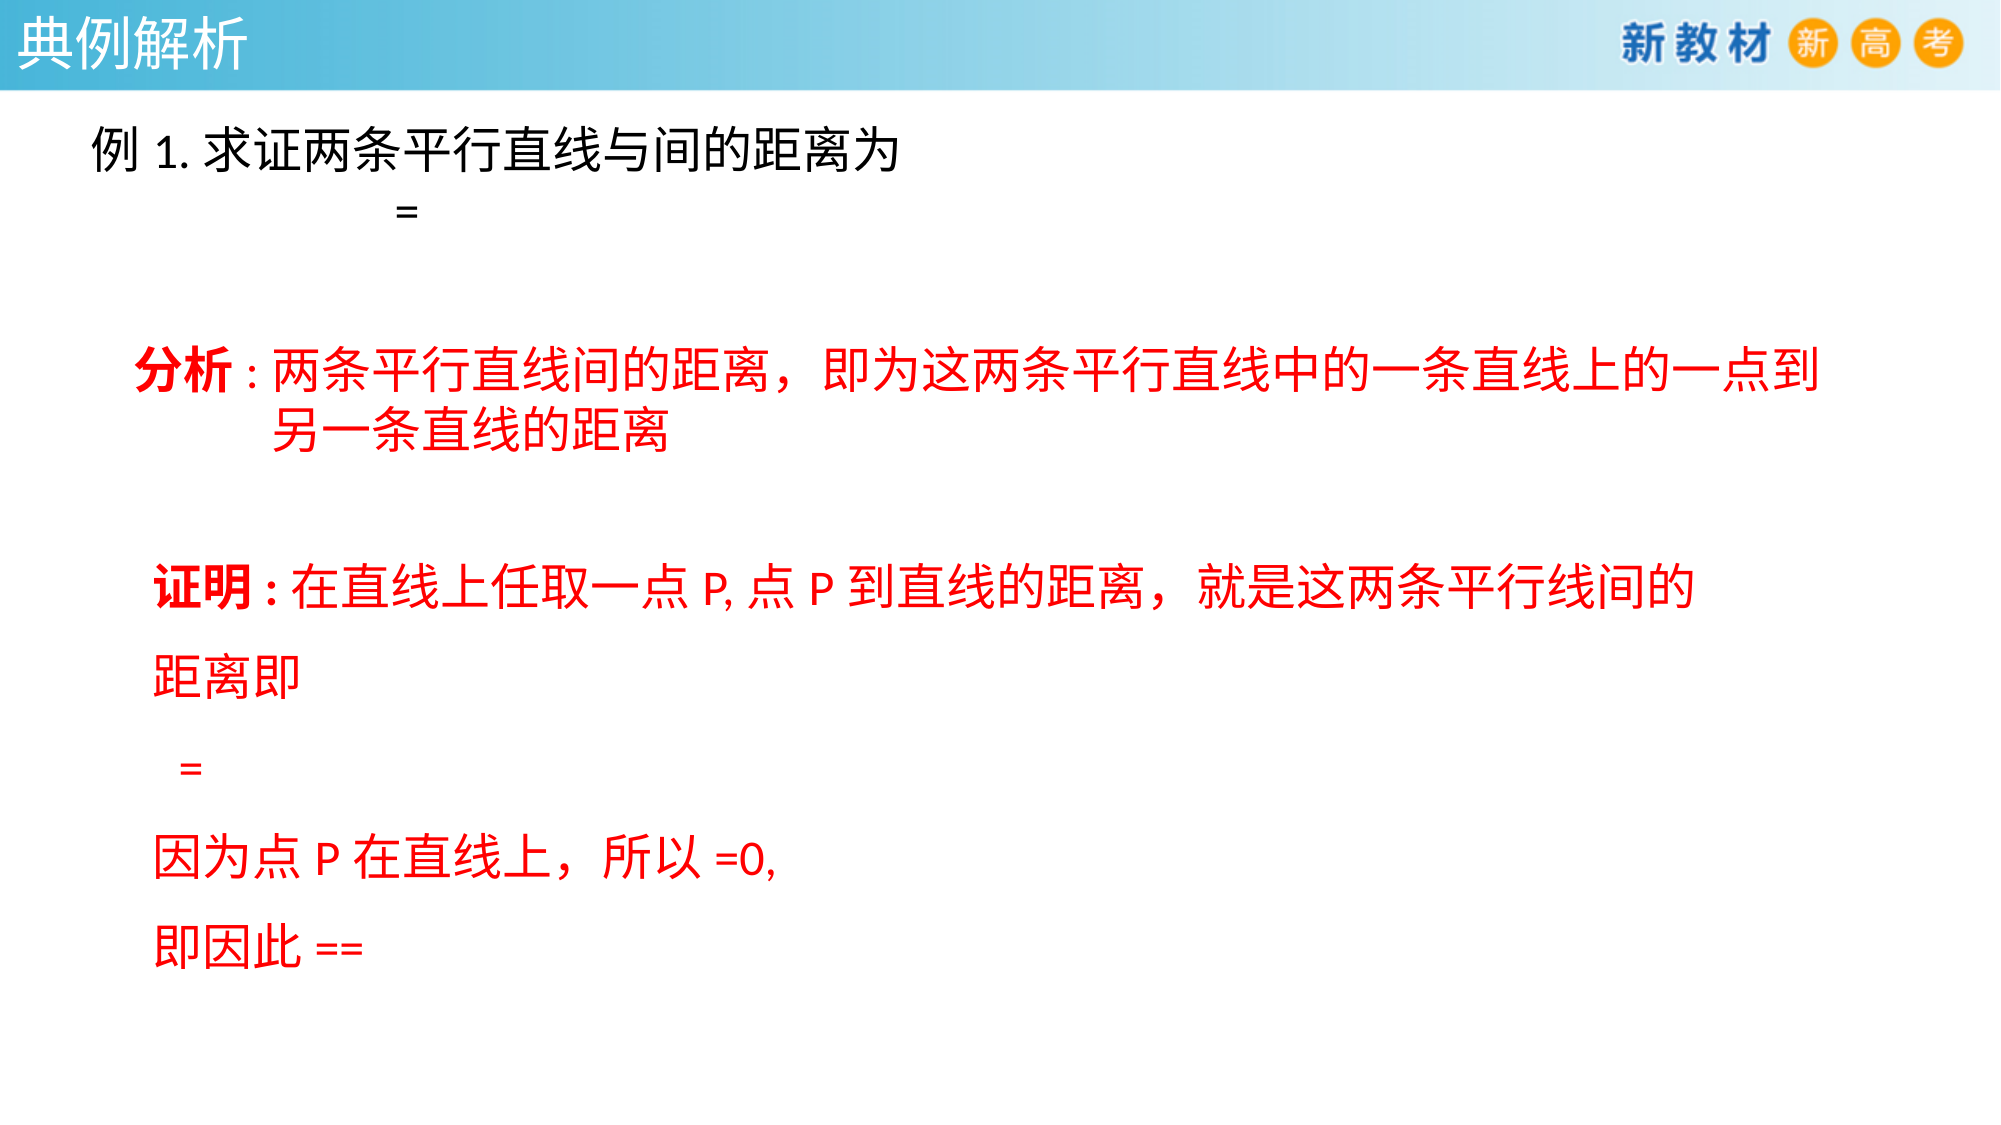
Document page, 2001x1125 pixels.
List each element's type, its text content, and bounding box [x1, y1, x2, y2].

text_box 分析:两条平行直线间的距离，即为这两条平行直线中的一条直线上的一点到 另一条直线的距离 [118, 330, 1874, 511]
picture [0, 0, 2001, 1125]
text_box 典例解析 [1, 0, 265, 85]
